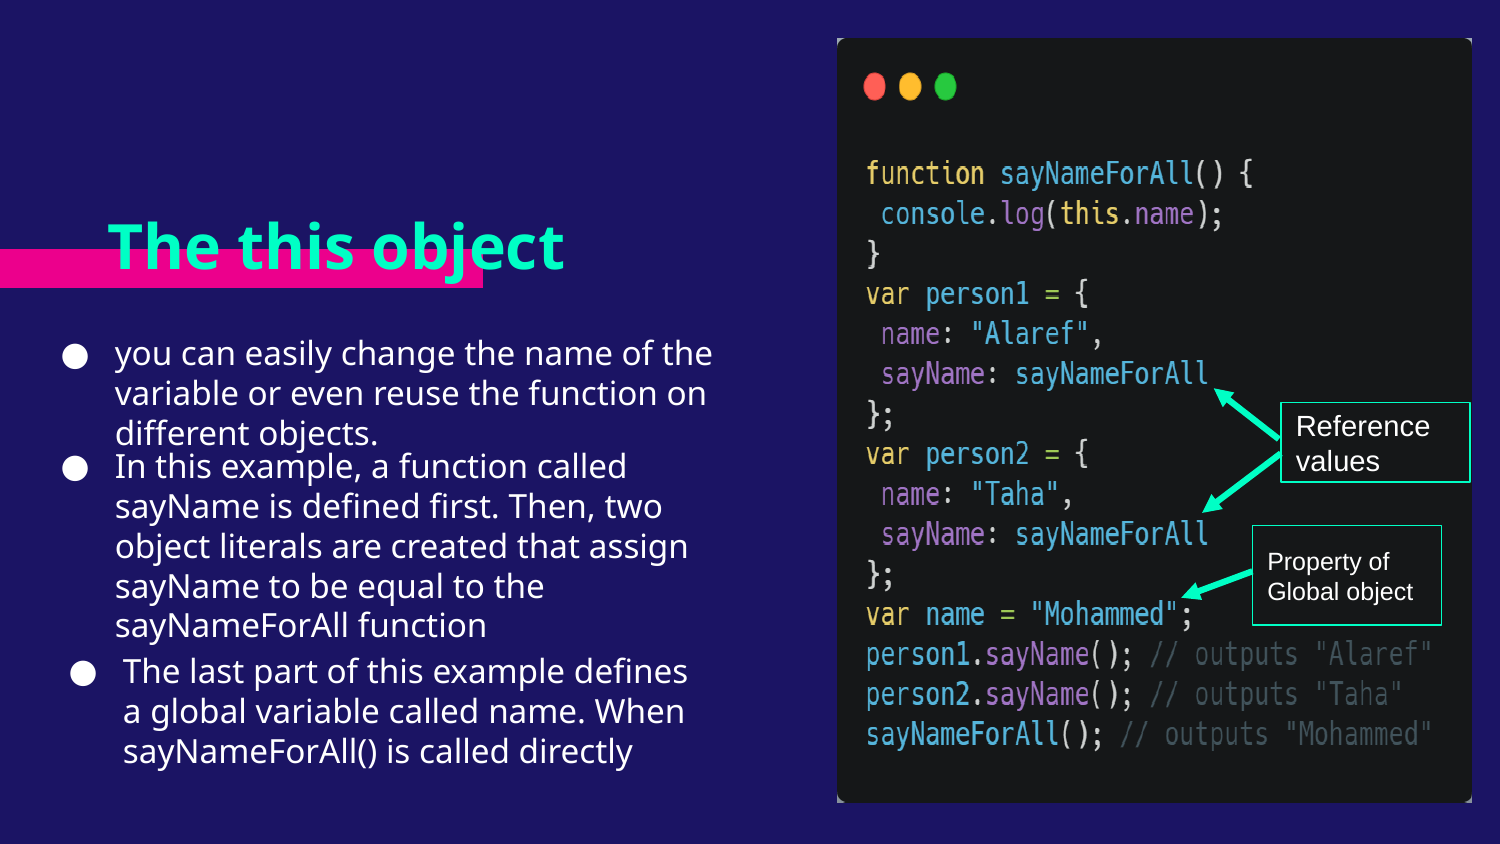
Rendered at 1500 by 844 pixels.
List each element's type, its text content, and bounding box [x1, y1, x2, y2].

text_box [1201, 453, 1282, 514]
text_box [1213, 388, 1279, 440]
title The this object [92, 191, 795, 302]
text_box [1181, 570, 1253, 598]
text_box In this example, a function called sayName is defined first. Then, two object literals are created that assign sayName to be equal to the sayNameForAll function [24, 429, 728, 660]
list you can easily change the name of the variable or even reuse the function on different objects. [24, 317, 795, 417]
text_box The last part of this example defines a global variable called name. When sayNameForAll() is called directly [32, 635, 720, 785]
picture [837, 38, 1473, 804]
